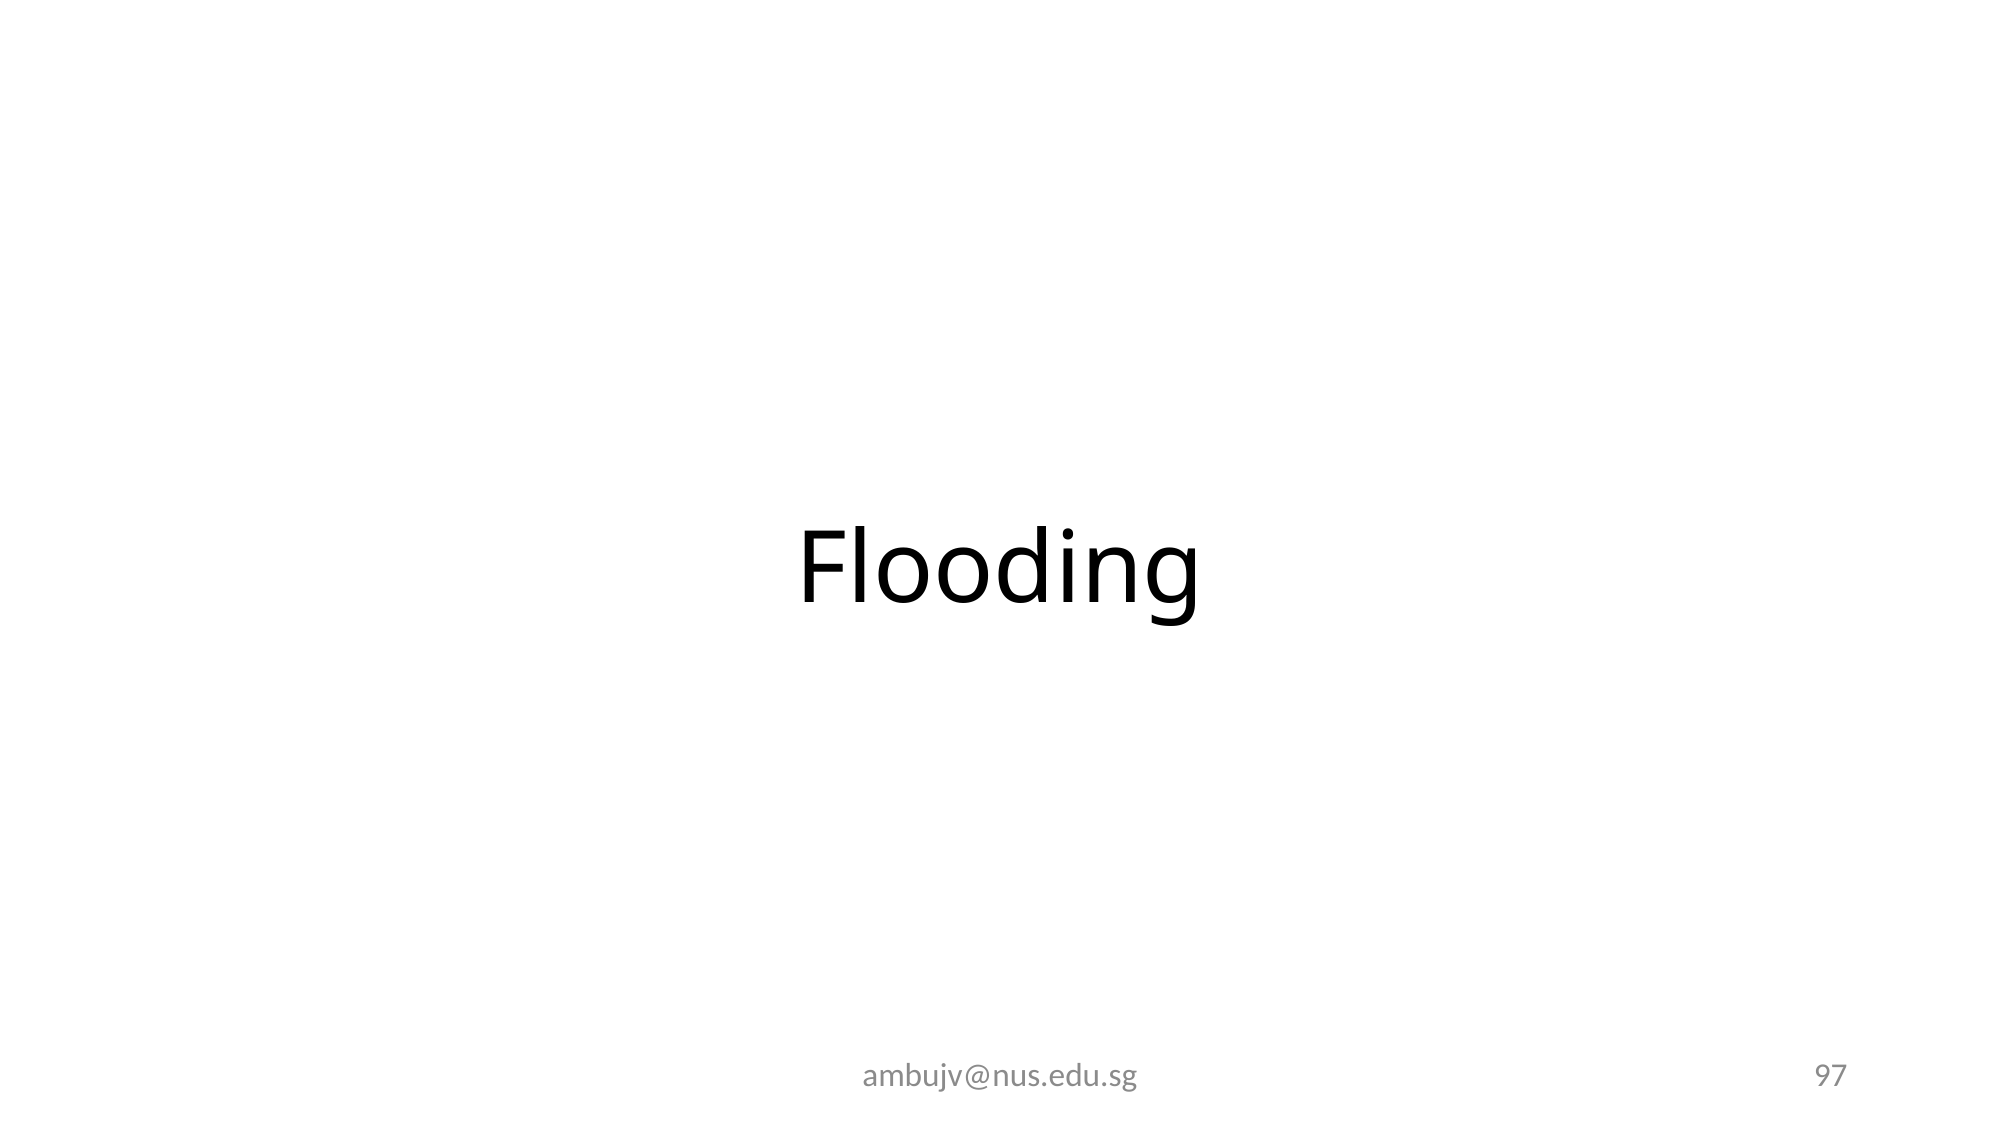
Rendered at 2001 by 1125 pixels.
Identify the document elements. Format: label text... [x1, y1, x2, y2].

list Flooding [231, 508, 1769, 787]
slide_number 97 [1412, 1042, 1863, 1103]
footer ambujv@nus.edu.sg [662, 1042, 1338, 1103]
